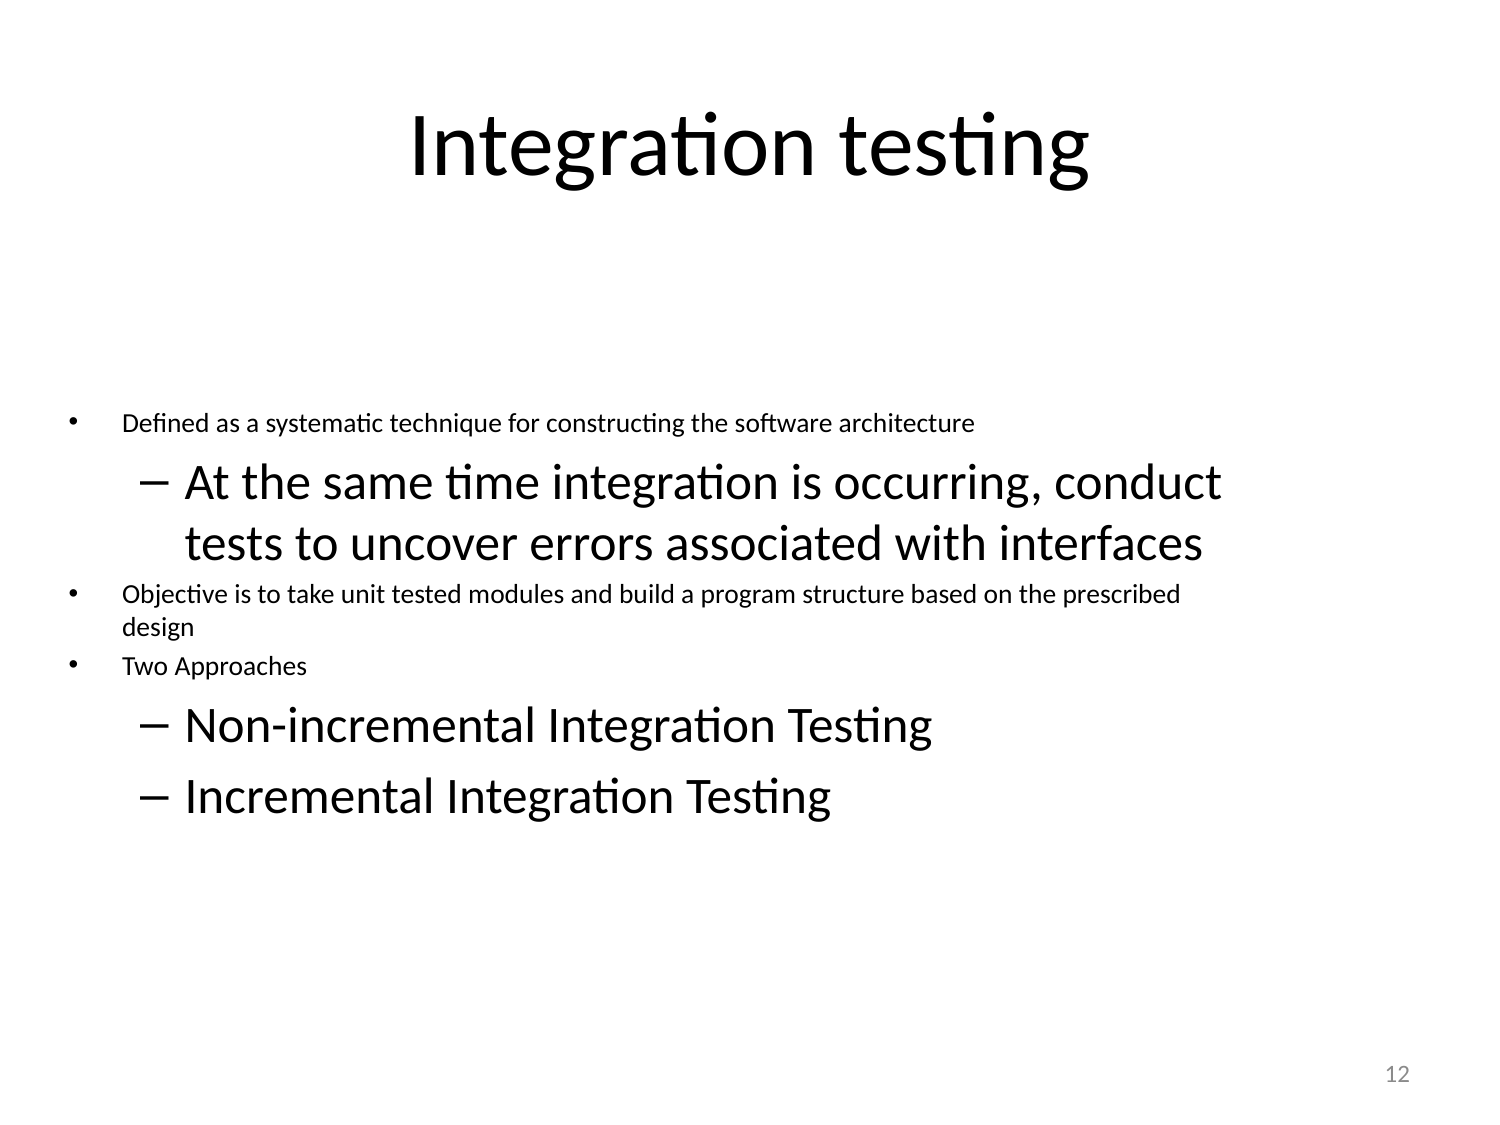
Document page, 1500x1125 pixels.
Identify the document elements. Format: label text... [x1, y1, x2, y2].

list Defined as a systematic technique for constructing the software architecture At the same time integration is occurring, conduct tests to uncover errors associated with interfaces Objective is to take unit tested modules and build a program structure based on the prescribed design Two Approaches Non-incremental Integration Testing Incremental Integration Testing [53, 397, 1250, 893]
title Integration testing [75, 45, 1425, 233]
slide_number 12 [1074, 1042, 1425, 1103]
